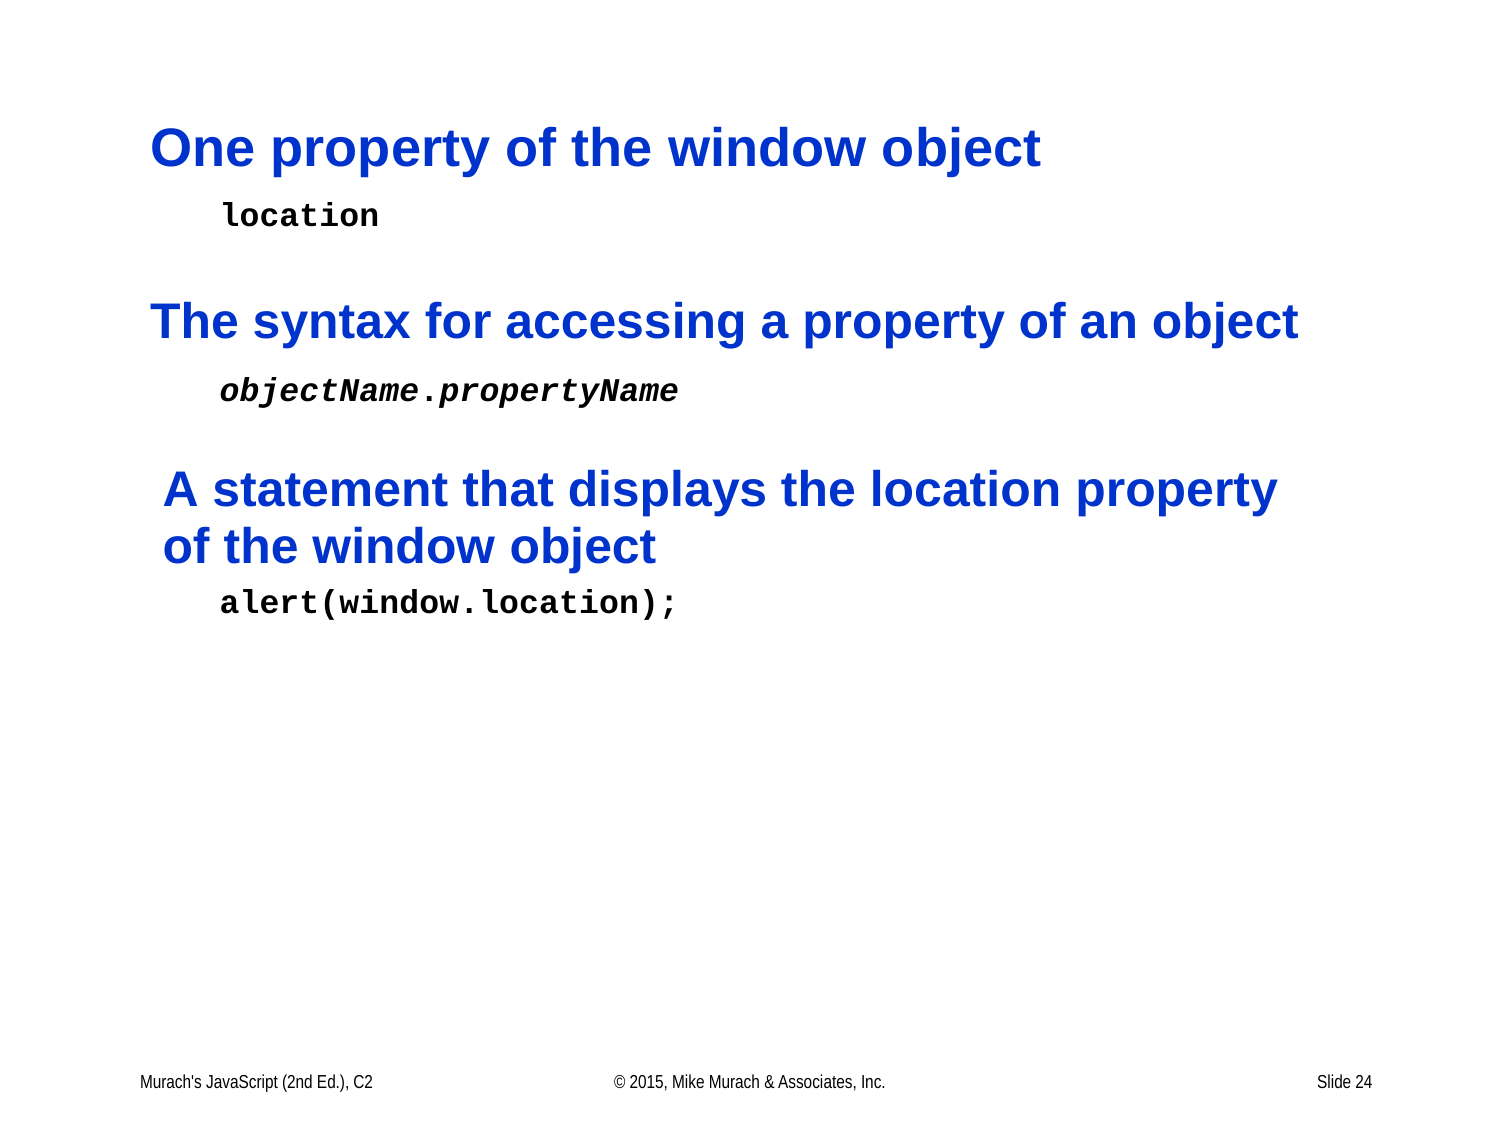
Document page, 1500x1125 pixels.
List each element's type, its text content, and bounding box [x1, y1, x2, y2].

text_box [162, 373, 1361, 413]
slide_number Slide 24 [1074, 1025, 1388, 1100]
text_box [162, 428, 1361, 585]
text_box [149, 260, 1348, 363]
slide_number Murach's JavaScript (2nd Ed.), C2 [125, 1025, 450, 1100]
title One property of the window object [150, 112, 1350, 179]
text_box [162, 198, 1361, 238]
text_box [162, 585, 1361, 626]
footer © 2015, Mike Murach & Associates, Inc. [474, 1025, 1025, 1100]
